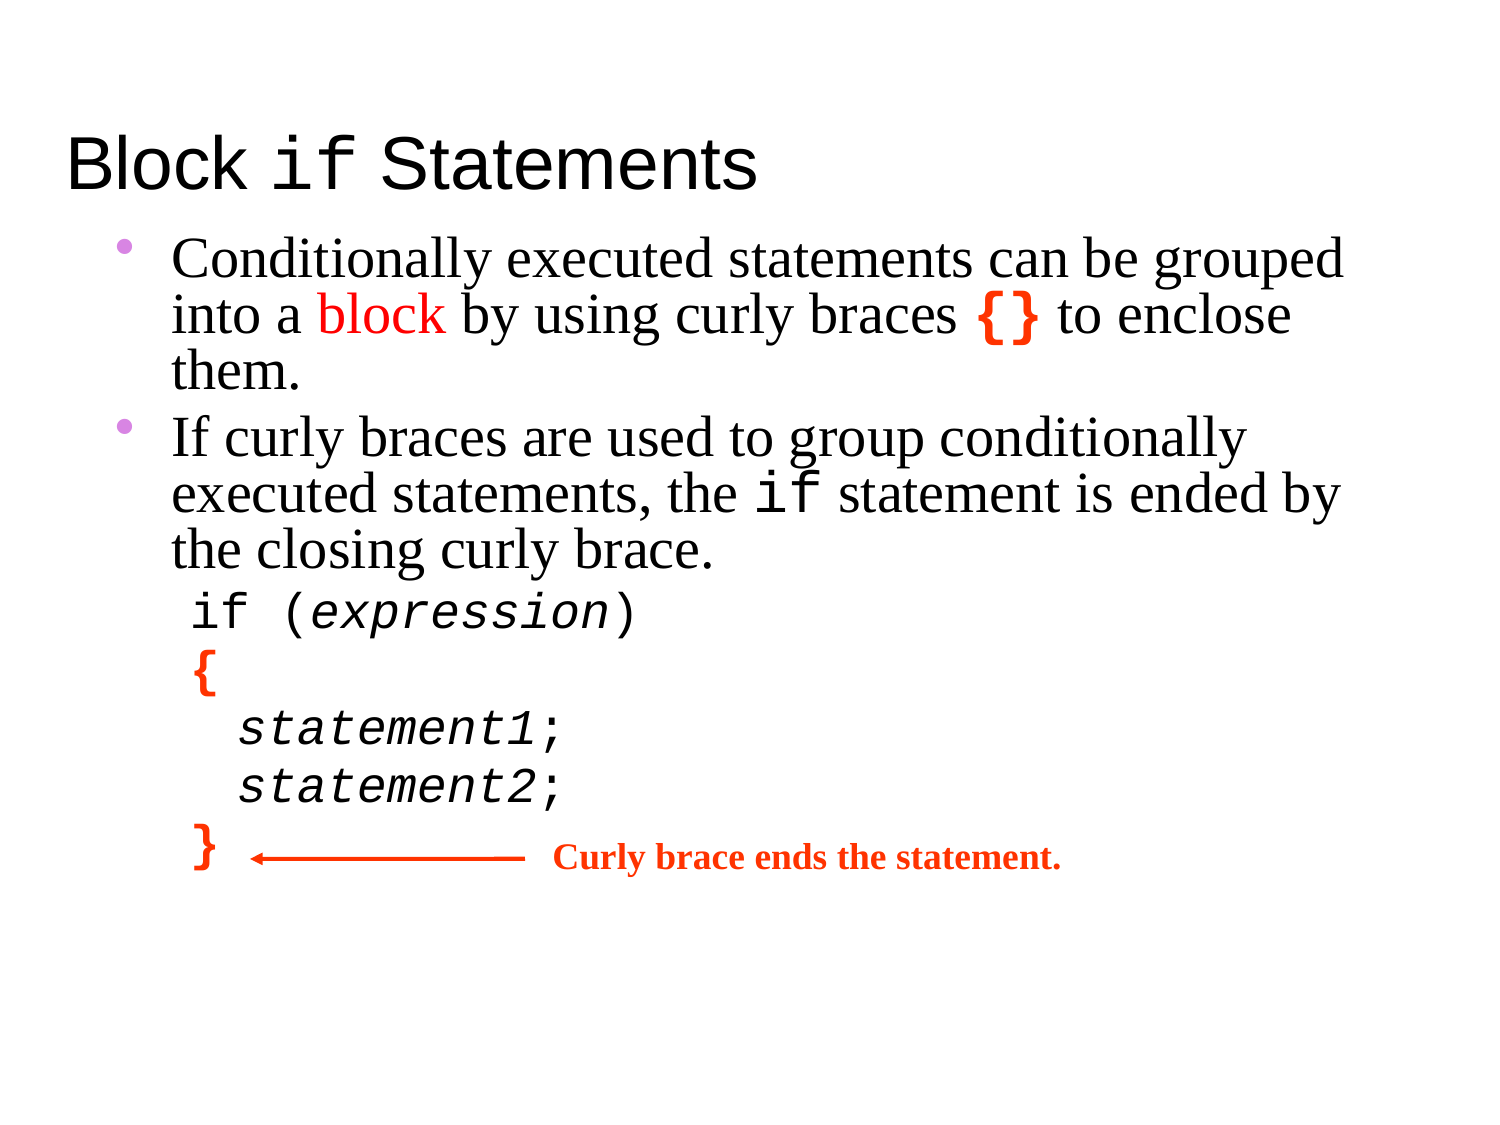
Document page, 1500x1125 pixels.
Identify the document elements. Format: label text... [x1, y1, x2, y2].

list Conditionally executed statements can be grouped into a block by using curly braces {} to enclose them. If curly braces are used to group conditionally executed statements, the if statement is ended by the closing curly brace. if (expression) { statement1; statement2; } [99, 224, 1388, 963]
title Block if Statements [49, 49, 1463, 213]
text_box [249, 824, 1078, 886]
